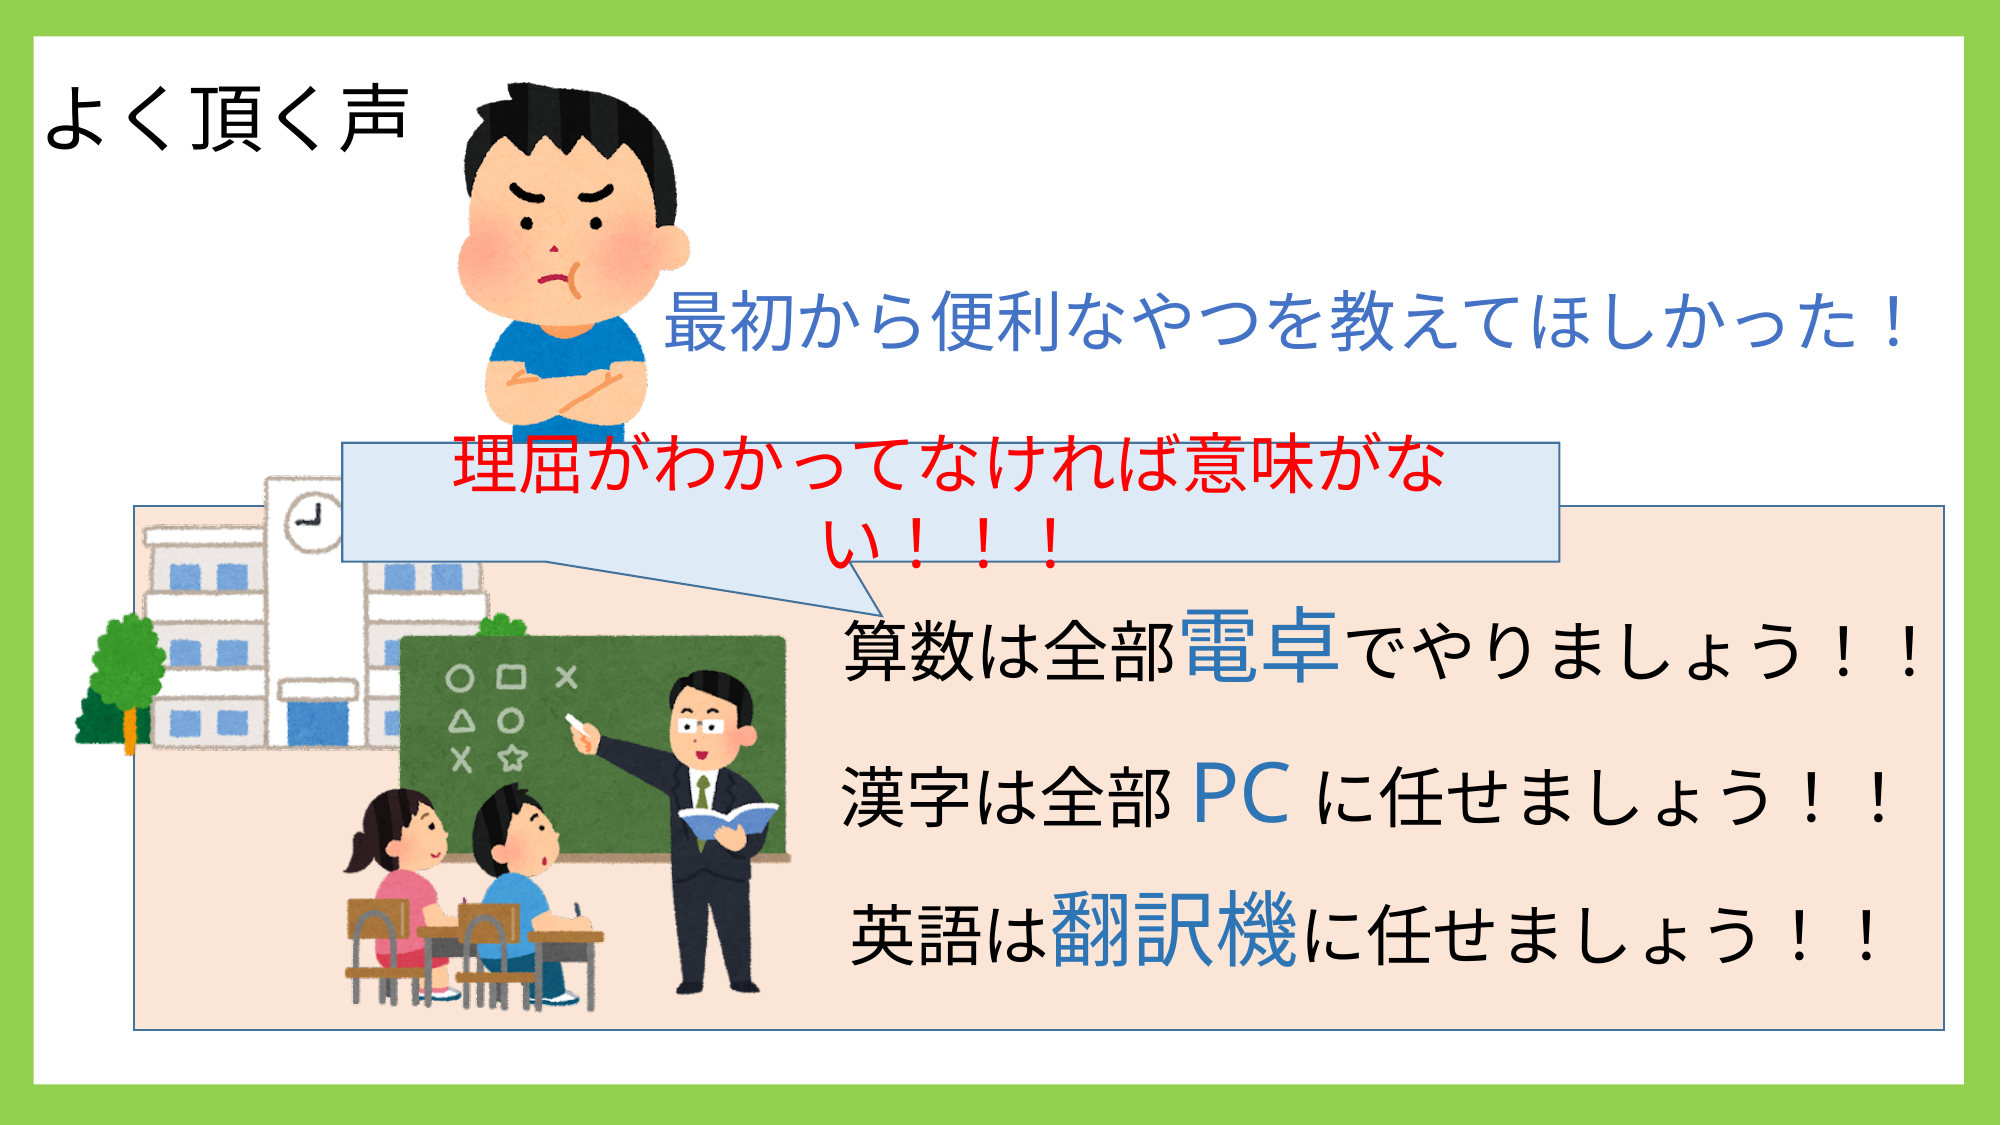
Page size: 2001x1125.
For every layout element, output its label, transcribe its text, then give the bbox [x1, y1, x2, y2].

text_box 理屈がわかってなければ意味がない！！！ [566, 441, 1561, 618]
text_box [853, 505, 1945, 586]
text_box 算数は全部電卓でやりましょう！！ [827, 586, 1959, 701]
picture [65, 75, 809, 1046]
text_box 最初から便利なやつを教えてほしかった！ [726, 272, 1943, 368]
text_box 理屈がわかってなければ意味がない！！！ [341, 441, 402, 452]
text_box [566, 567, 745, 596]
text_box 漢字は全部PCに任せましょう！！ [824, 731, 1928, 847]
text_box [809, 606, 1945, 1031]
text_box よく頂く声 [23, 64, 429, 170]
text_box [133, 768, 327, 1031]
text_box 英語は翻訳機に任せましょう！！ [834, 869, 1915, 985]
